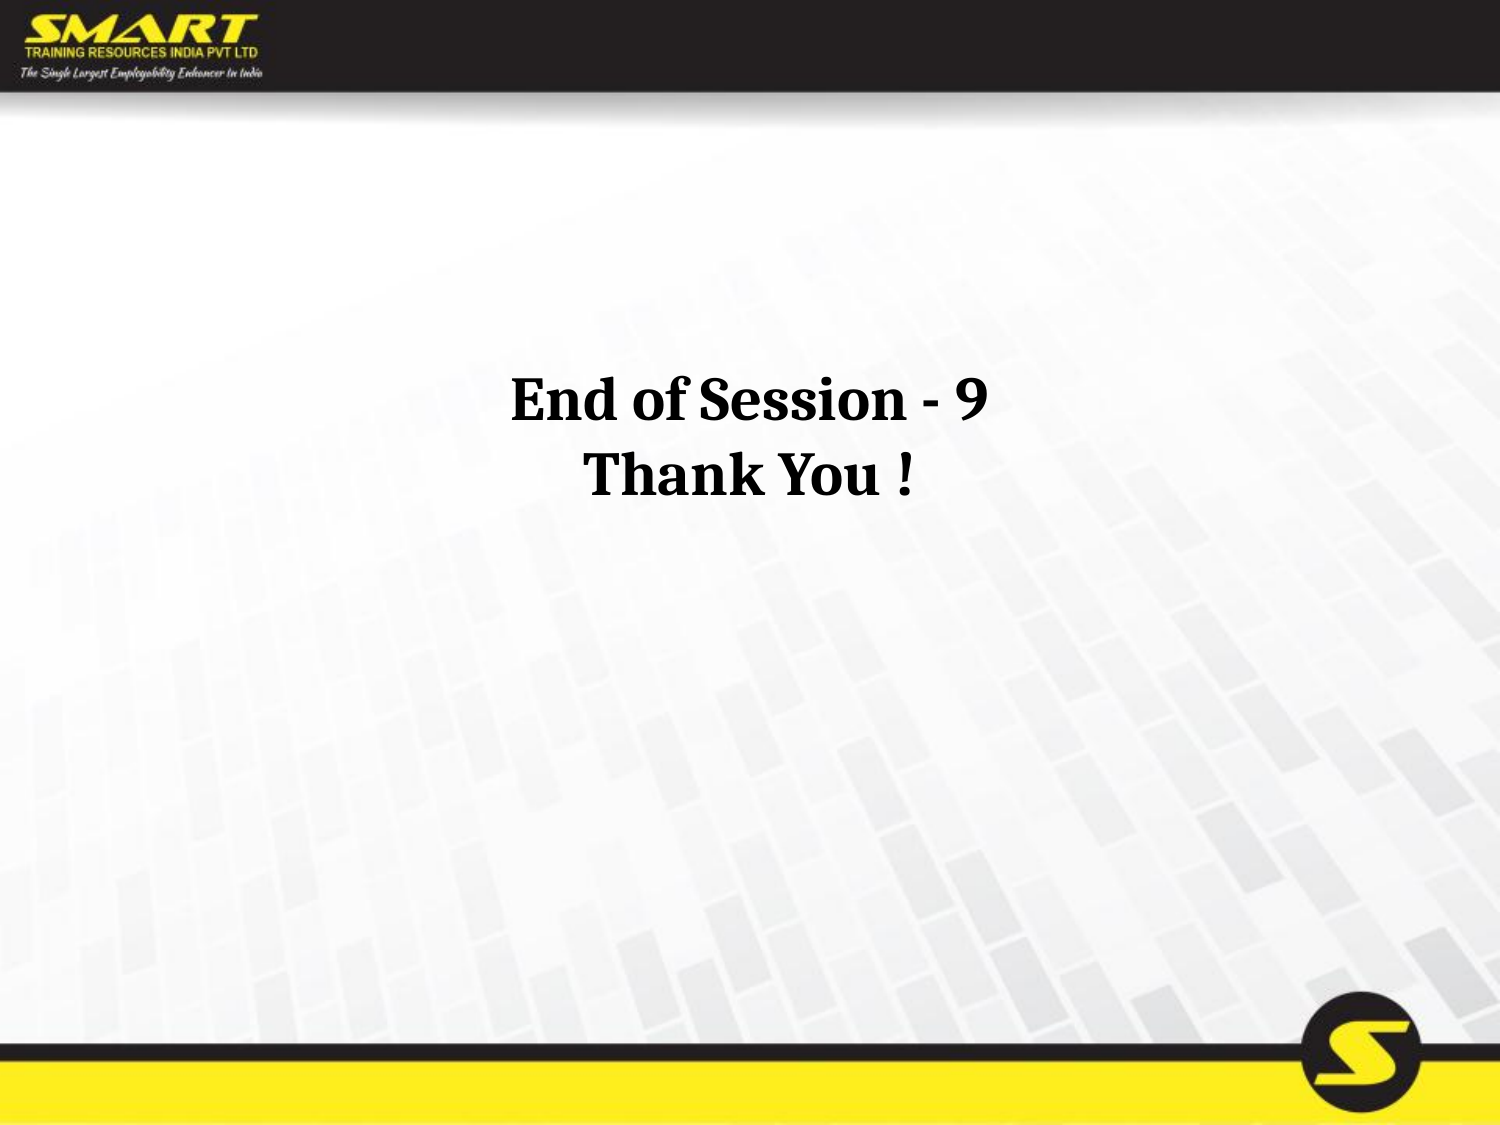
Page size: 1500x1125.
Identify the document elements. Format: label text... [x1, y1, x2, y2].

title End of Session - 9 Thank You ! [112, 349, 1388, 591]
picture [0, 0, 1500, 1125]
